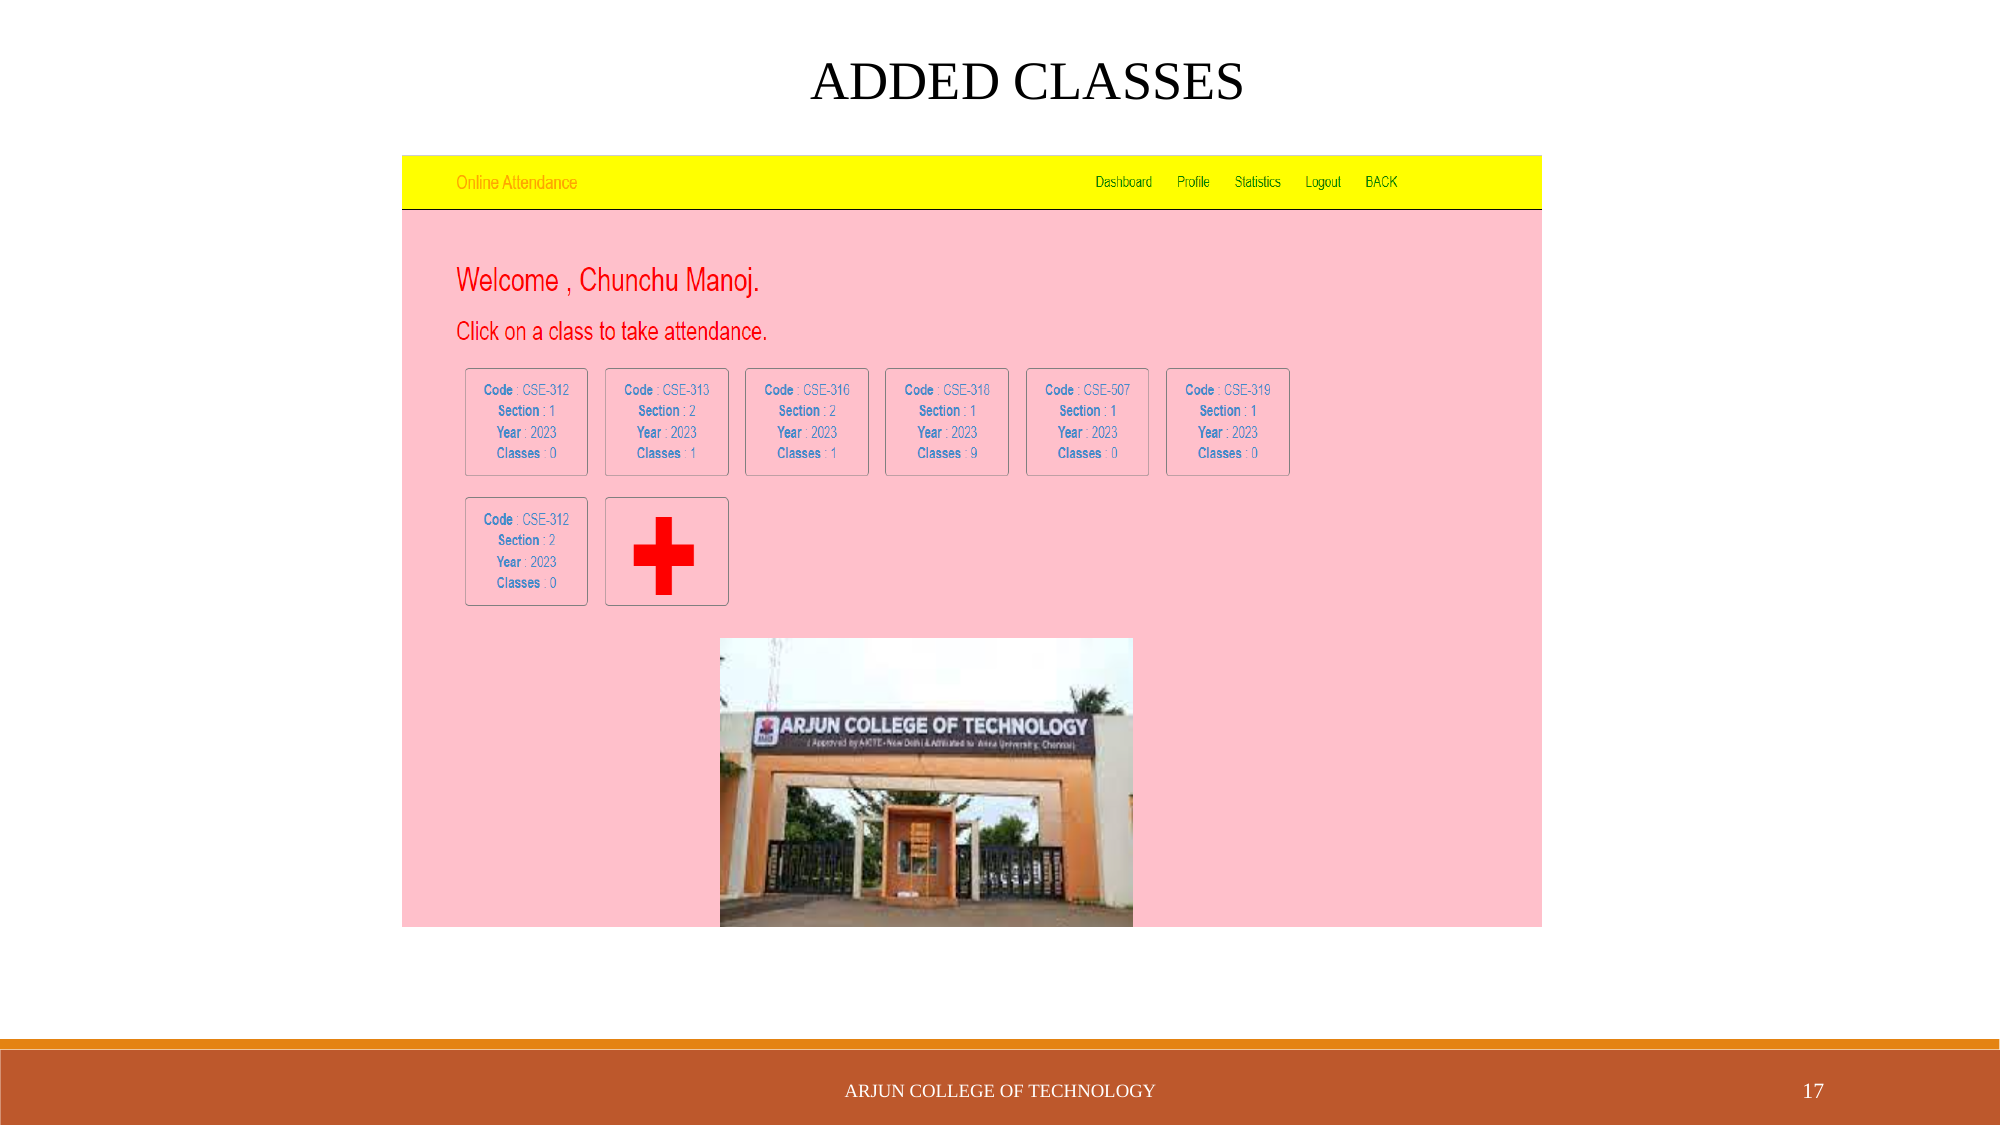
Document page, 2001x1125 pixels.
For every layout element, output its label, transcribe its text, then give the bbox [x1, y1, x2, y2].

slide_number 17 [1624, 1059, 1840, 1120]
footer Arjun College of Technology [604, 1059, 1396, 1120]
picture [401, 144, 1543, 927]
text_box ADDED CLASSES [781, 38, 1396, 118]
